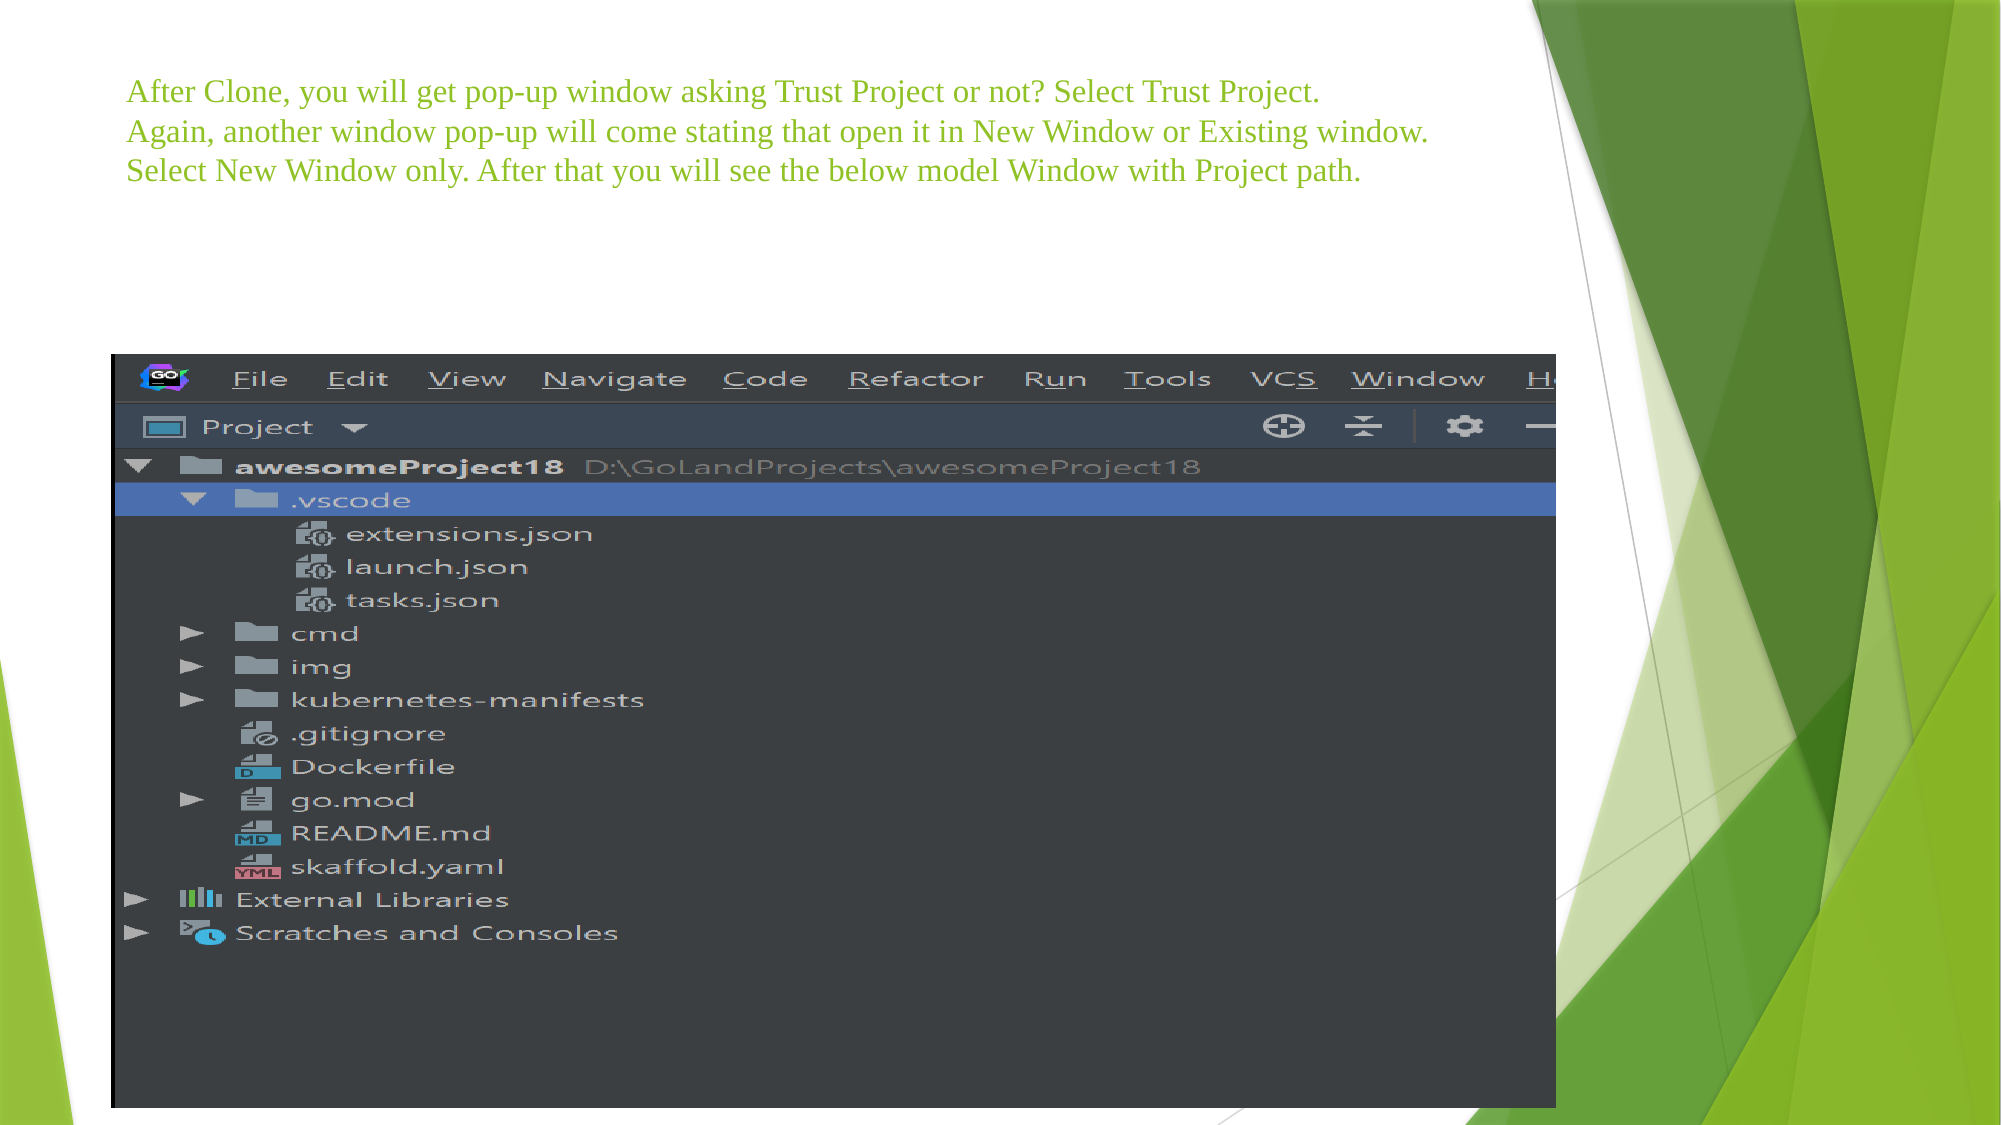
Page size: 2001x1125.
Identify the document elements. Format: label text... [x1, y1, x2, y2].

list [110, 353, 1556, 1108]
title After Clone, you will get pop-up window asking Trust Project or not? Select Trust Project. Again, another window pop-up will come stating that open it in New Window or Existing window. Select New Window only. After that you will see the below model Window with Project path. [111, 62, 1522, 302]
